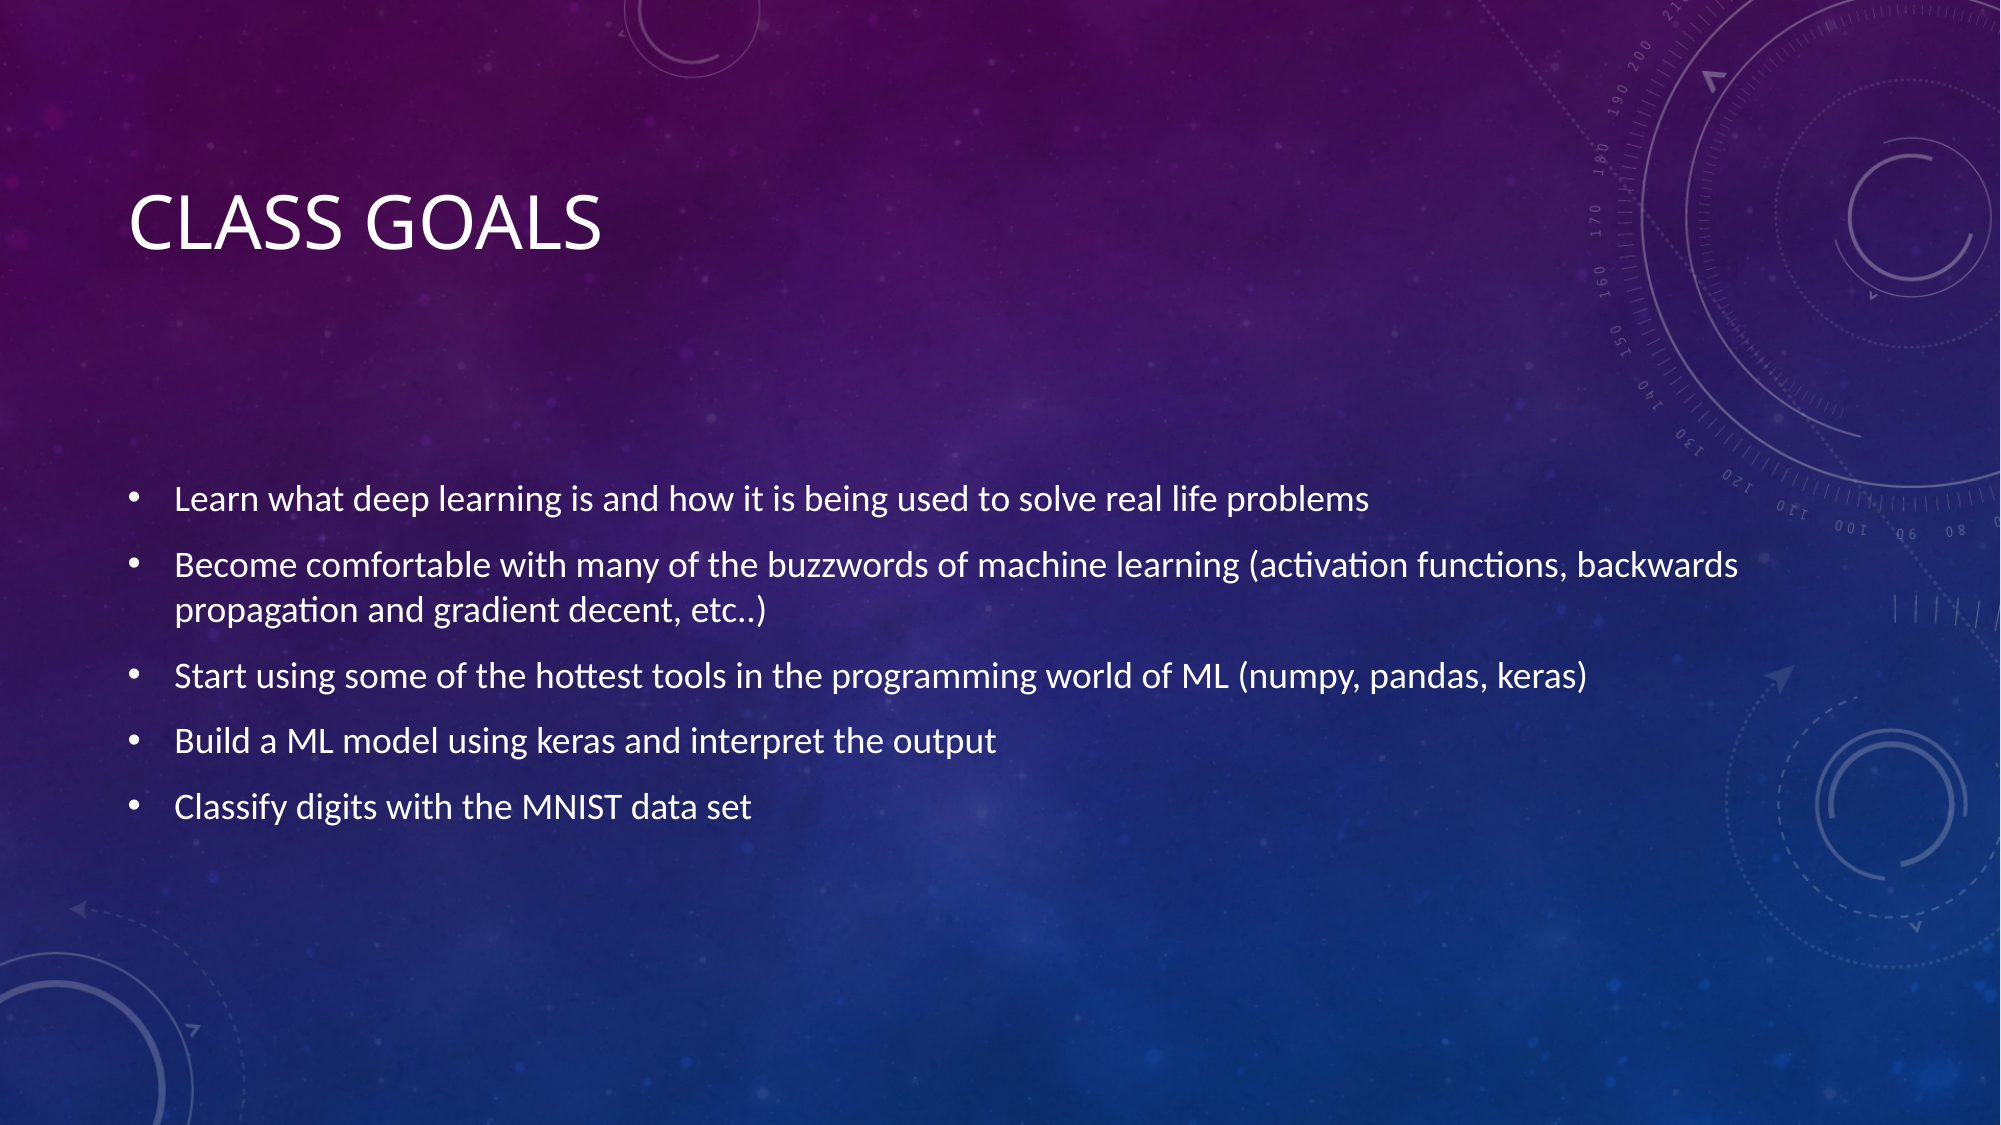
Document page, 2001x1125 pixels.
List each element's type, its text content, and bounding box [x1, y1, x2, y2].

title Class Goals [112, 99, 1775, 339]
list Learn what deep learning is and how it is being used to solve real life problems Become comfortable with many of the buzzwords of machine learning (activation functions, backwards propagation and gradient decent, etc..) Start using some of the hottest tools in the programming world of ML (numpy, pandas, keras) Build a ML model using keras and interpret the output Classify digits with the MNIST data set [112, 351, 1775, 950]
picture [0, 0, 2001, 1125]
